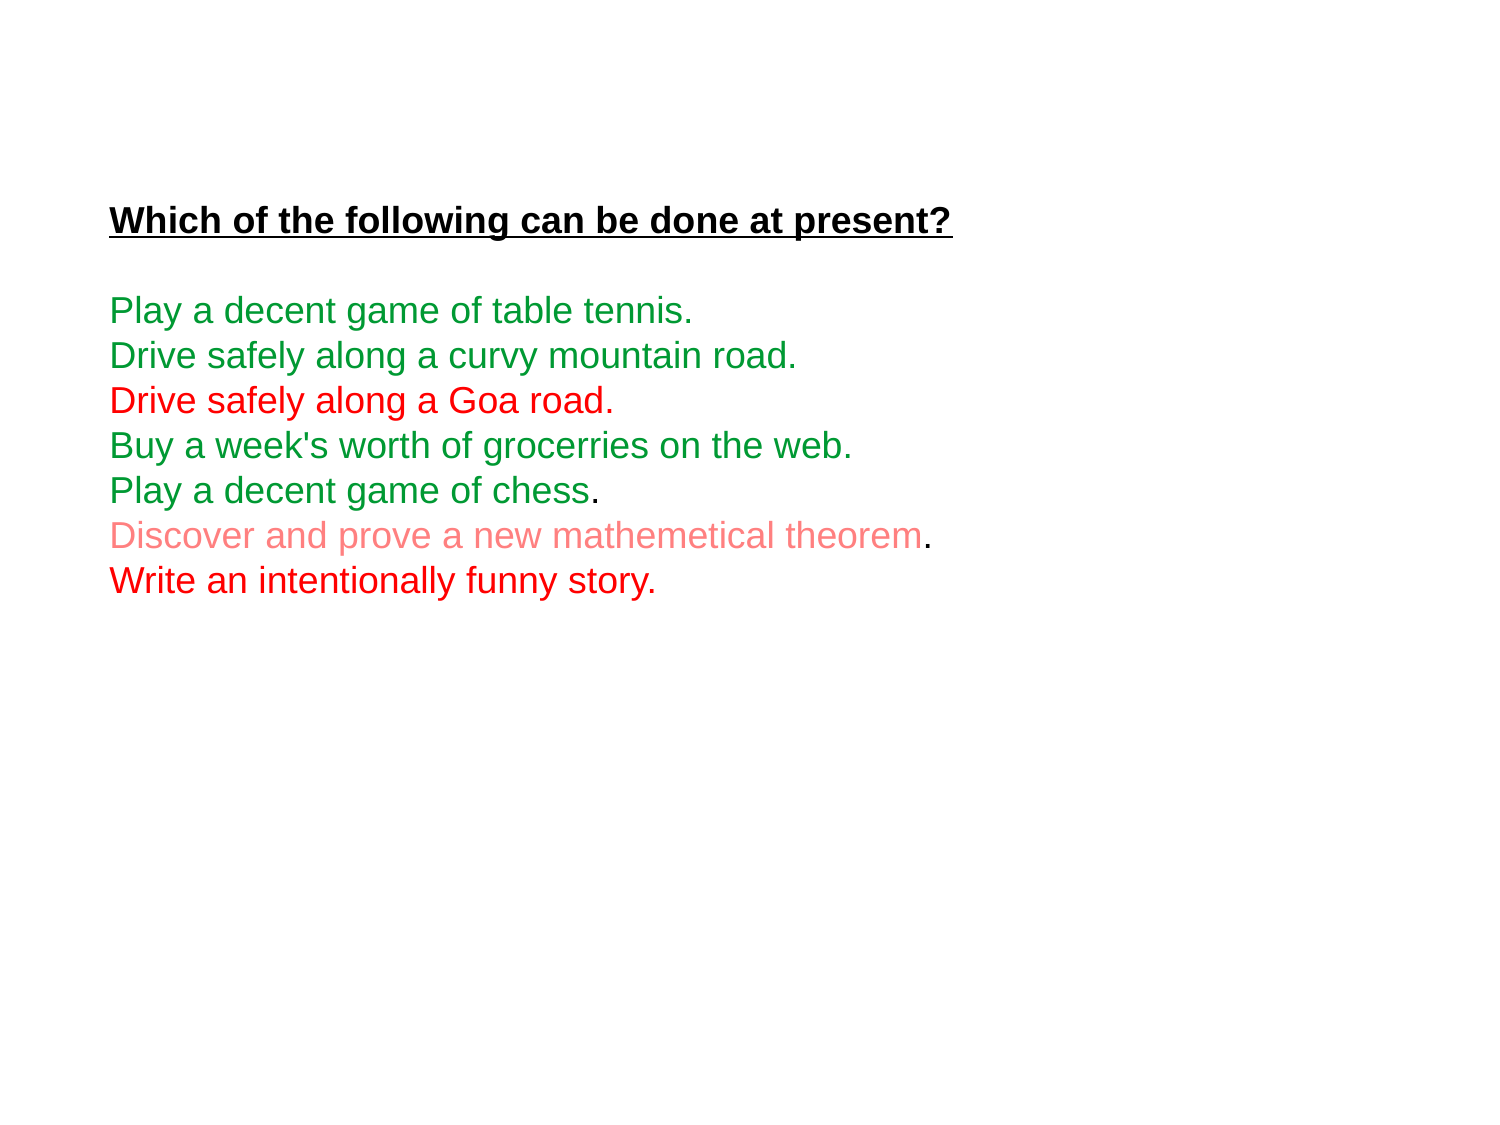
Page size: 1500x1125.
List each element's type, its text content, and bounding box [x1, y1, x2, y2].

text_box Which of the following can be done at present? Play a decent game of table tennis. Drive safely along a curvy mountain road. Drive safely along a Goa road. Buy a week's worth of grocerries on the web. Play a decent game of chess. Discover and prove a new mathemetical theorem. Write an intentionally funny story. [94, 188, 1394, 609]
